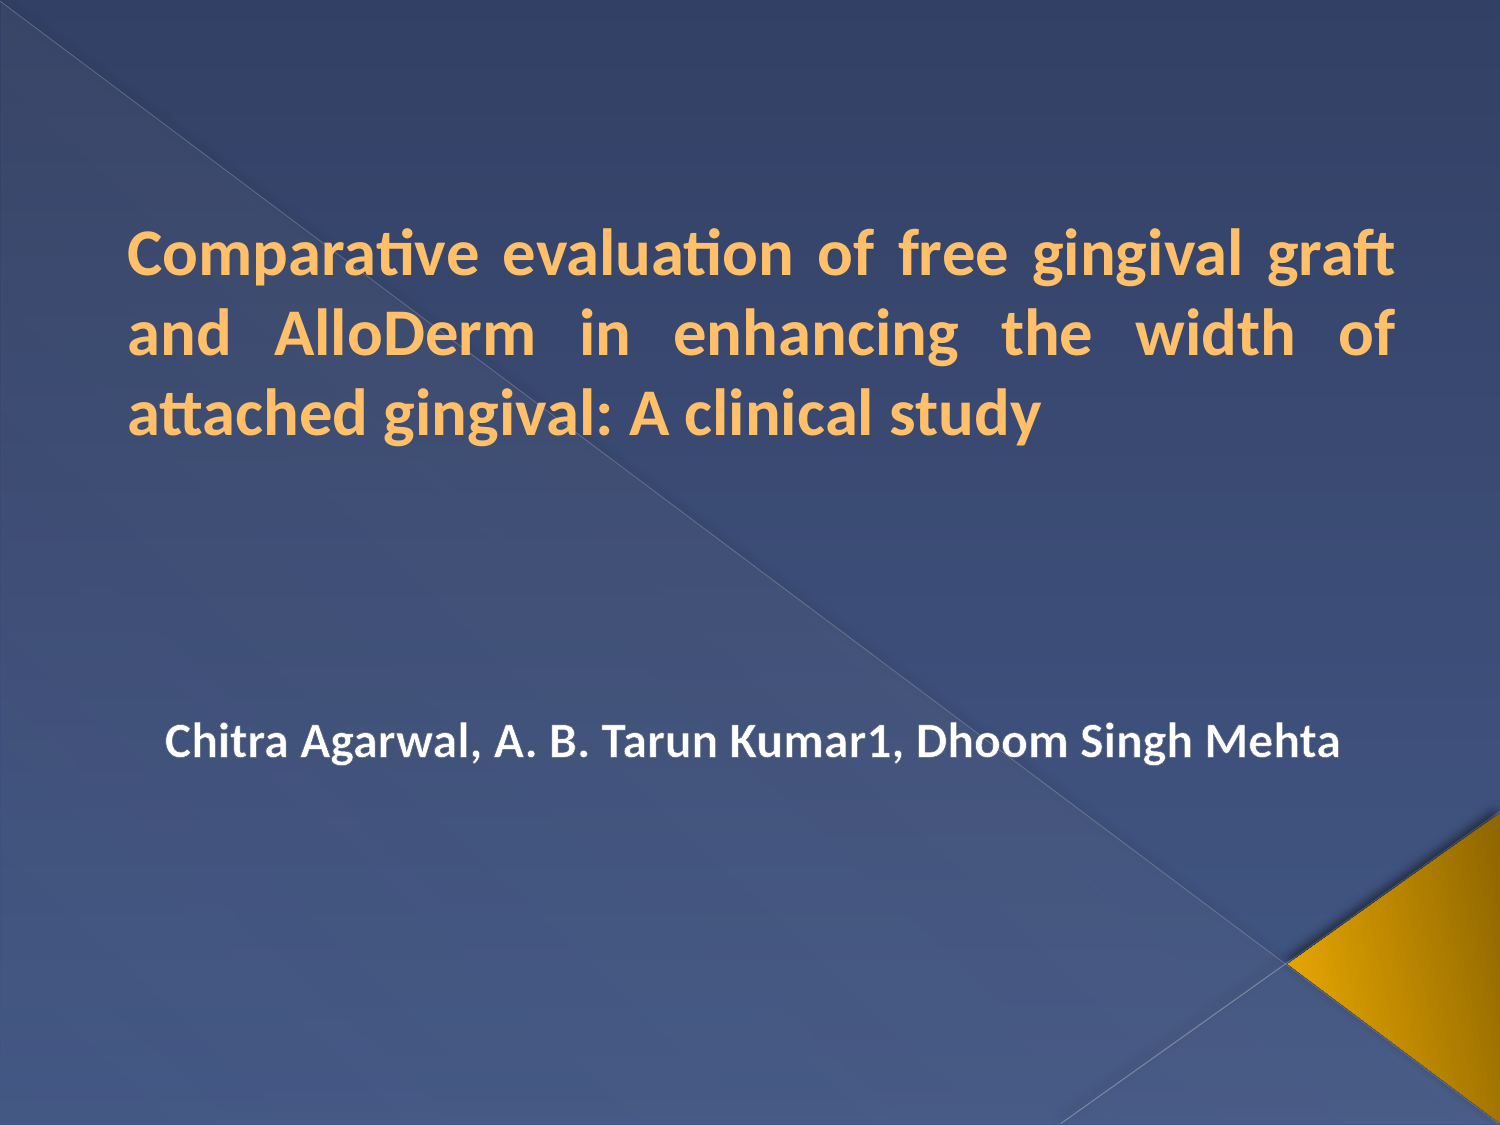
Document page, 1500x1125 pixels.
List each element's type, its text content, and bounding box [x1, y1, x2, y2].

title Comparative evaluation of free gingival graft and AlloDerm in enhancing the width of attached gingival: A clinical study [112, 201, 1413, 457]
subtitle Chitra Agarwal, A. B. Tarun Kumar1, Dhoom Singh Mehta [150, 699, 1450, 900]
